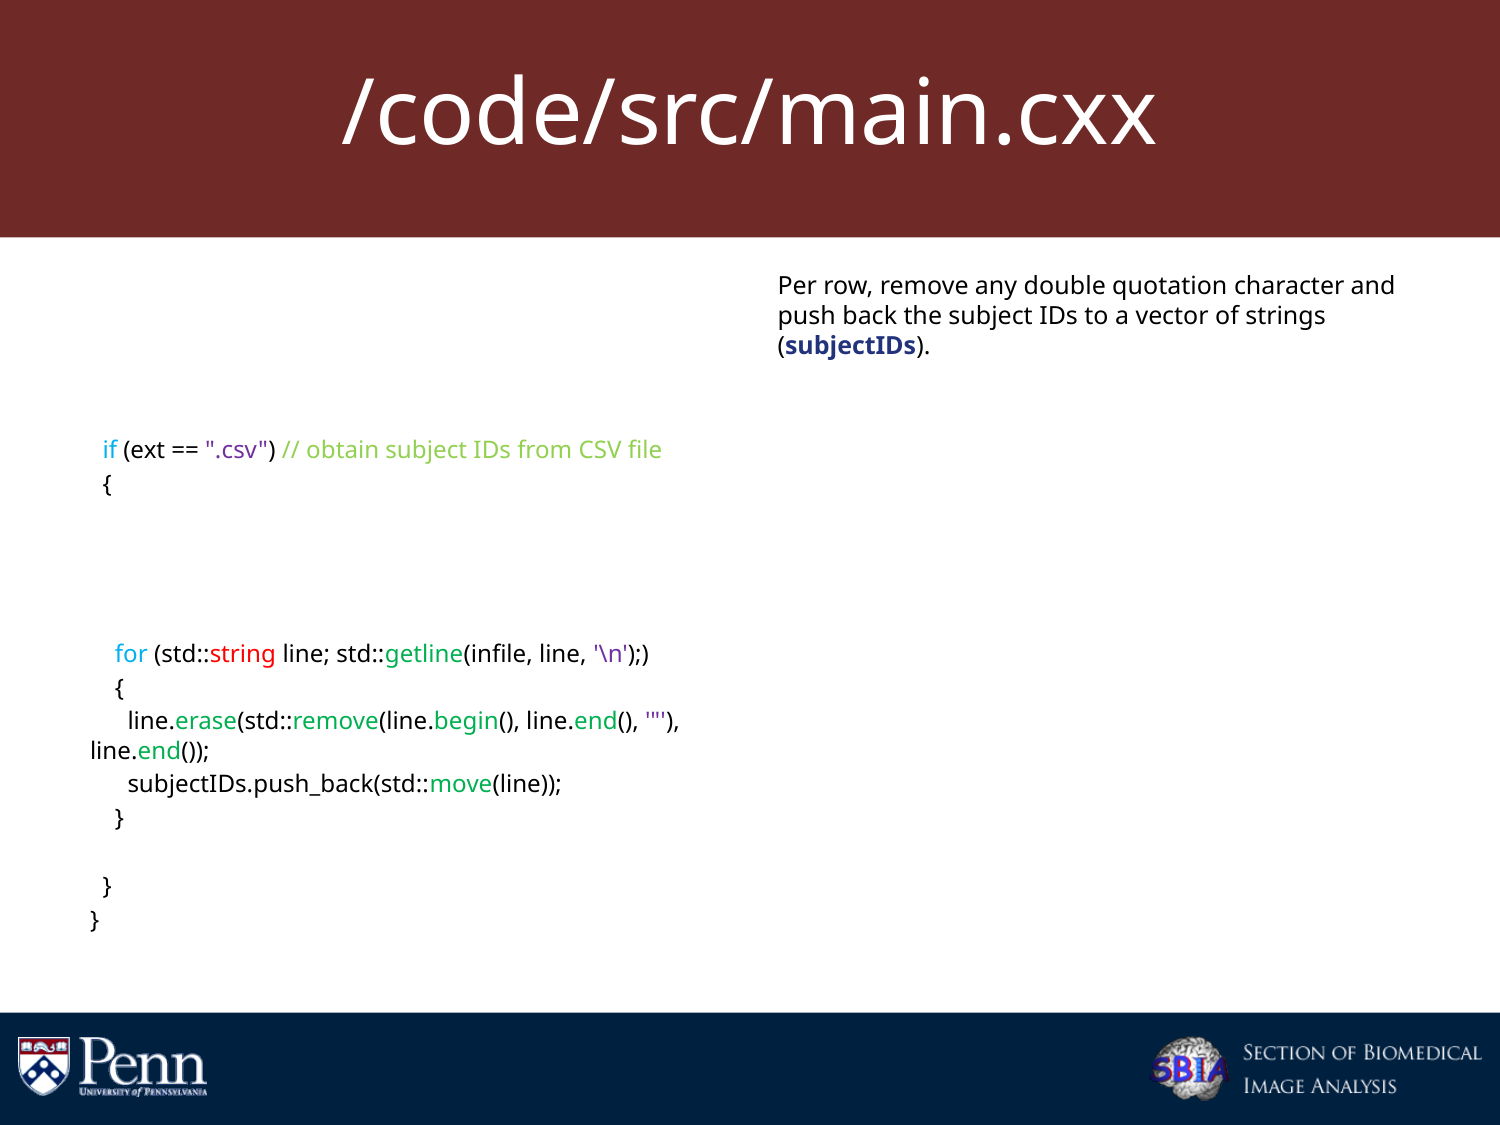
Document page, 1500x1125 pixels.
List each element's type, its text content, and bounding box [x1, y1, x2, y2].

list for (size_t i = 0; i < allFileNames.size(); i++) { std::string temp_1, temp_2, ext; splitFileName(dirName+allFileNames[i], temp_1, temp_2, ext); if (ext == ".csv") // obtain subject IDs from CSV file { subjectIDs.clear(); multipleSubjects = true; temp_1 = dirName + "/" + allFileNames[i]; std::ifstream infile(temp_1); for (std::string line; std::getline(infile, line, '\n');) { line.erase(std::remove(line.begin(), line.end(), '"'), line.end()); subjectIDs.push_back(std::move(line)); } goto continuation; } } continuation: [75, 262, 738, 1013]
picture [18, 1037, 207, 1097]
list Per row, remove any double quotation character and push back the subject IDs to a vector of strings (subjectIDs). [762, 262, 1425, 1013]
title /code/src/main.cxx [75, 45, 1425, 238]
picture [1149, 1035, 1482, 1102]
